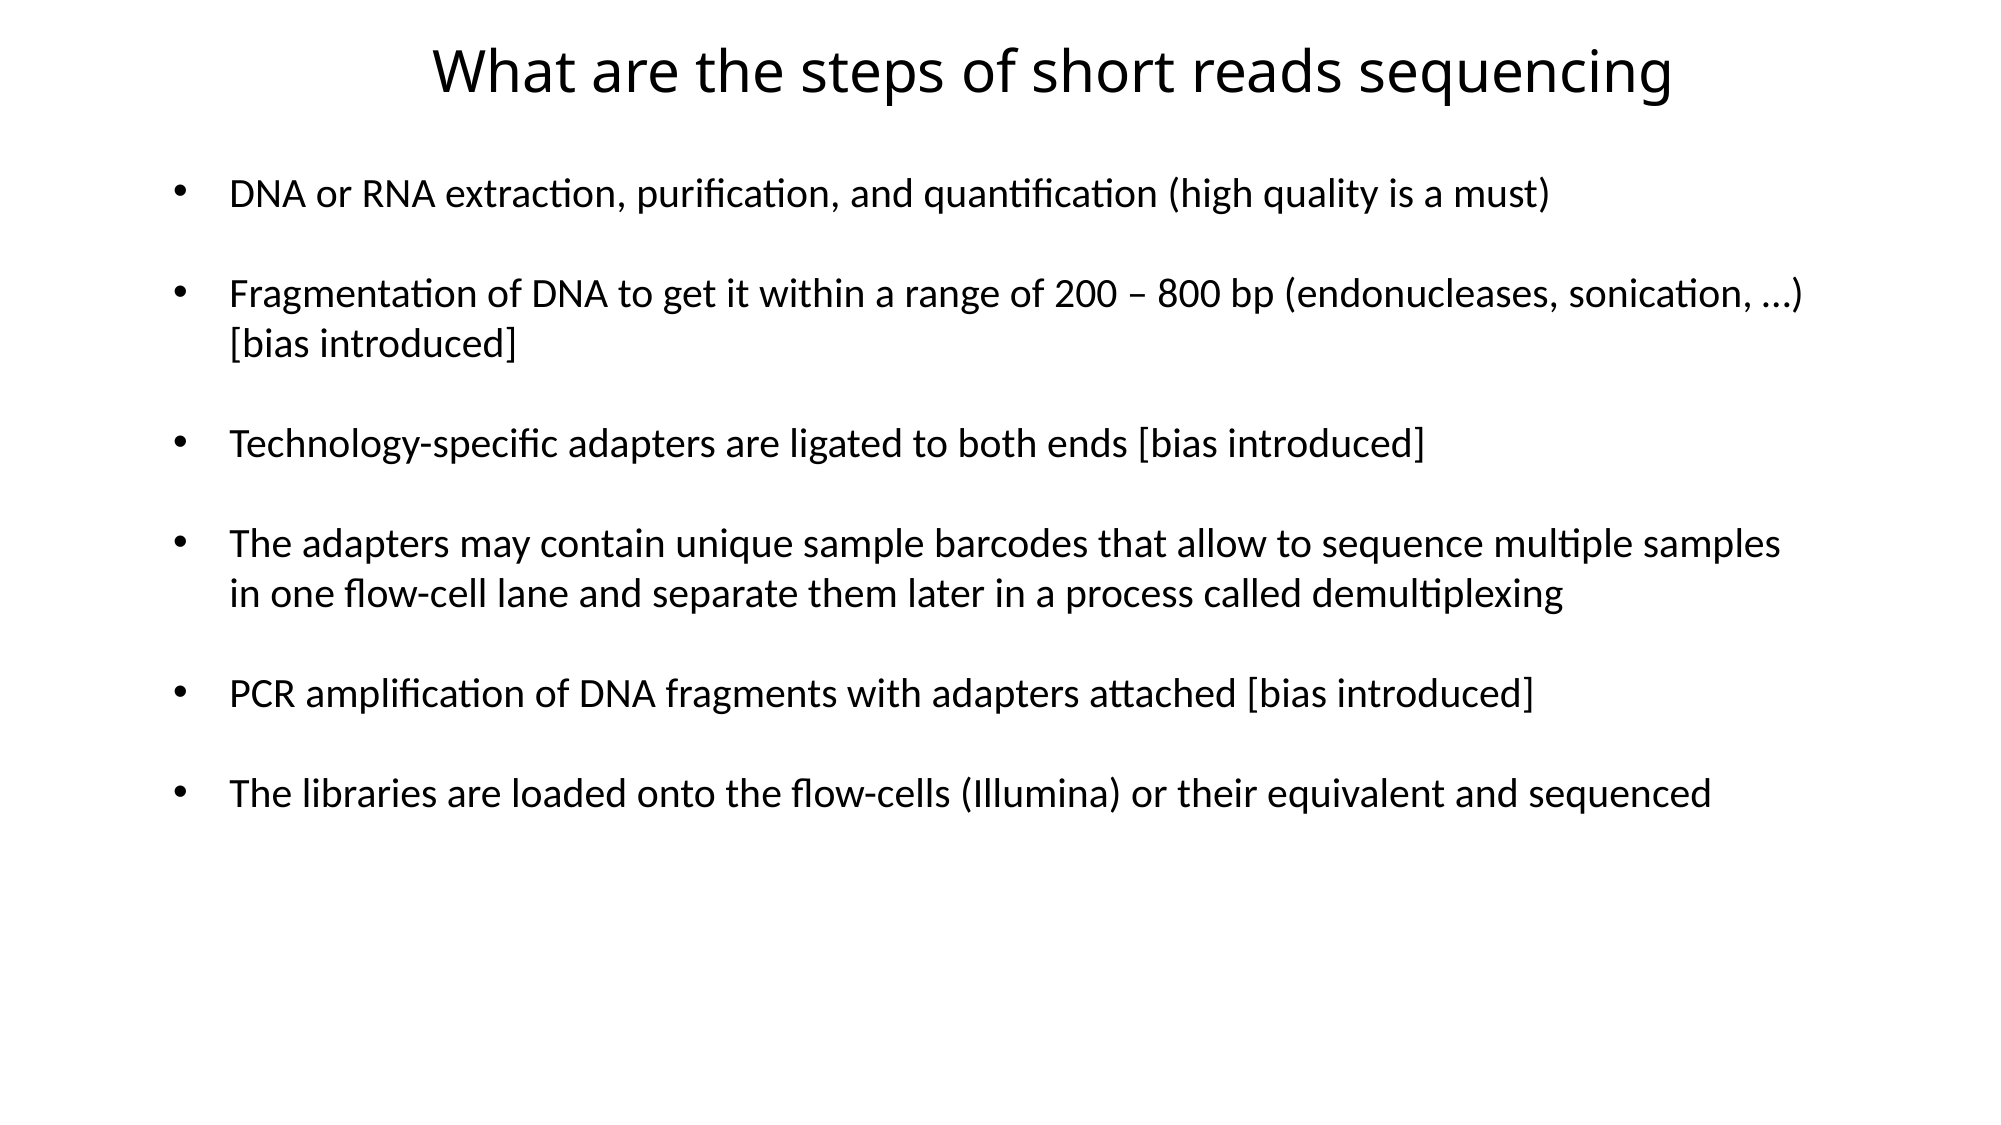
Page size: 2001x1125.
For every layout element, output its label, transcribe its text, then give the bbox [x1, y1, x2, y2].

text_box What are the steps of short reads sequencing [417, 26, 1690, 112]
text_box DNA or RNA extraction, purification, and quantification (high quality is a must) Fragmentation of DNA to get it within a range of 200 – 800 bp (endonucleases, sonication, …) [bias introduced] Technology-specific adapters are ligated to both ends [bias introduced] The adapters may contain unique sample barcodes that allow to sequence multiple samples in one flow-cell lane and separate them later in a process called demultiplexing PCR amplification of DNA fragments with adapters attached [bias introduced] The libraries are loaded onto the flow-cells (Illumina) or their equivalent and sequenced [158, 158, 1825, 1124]
